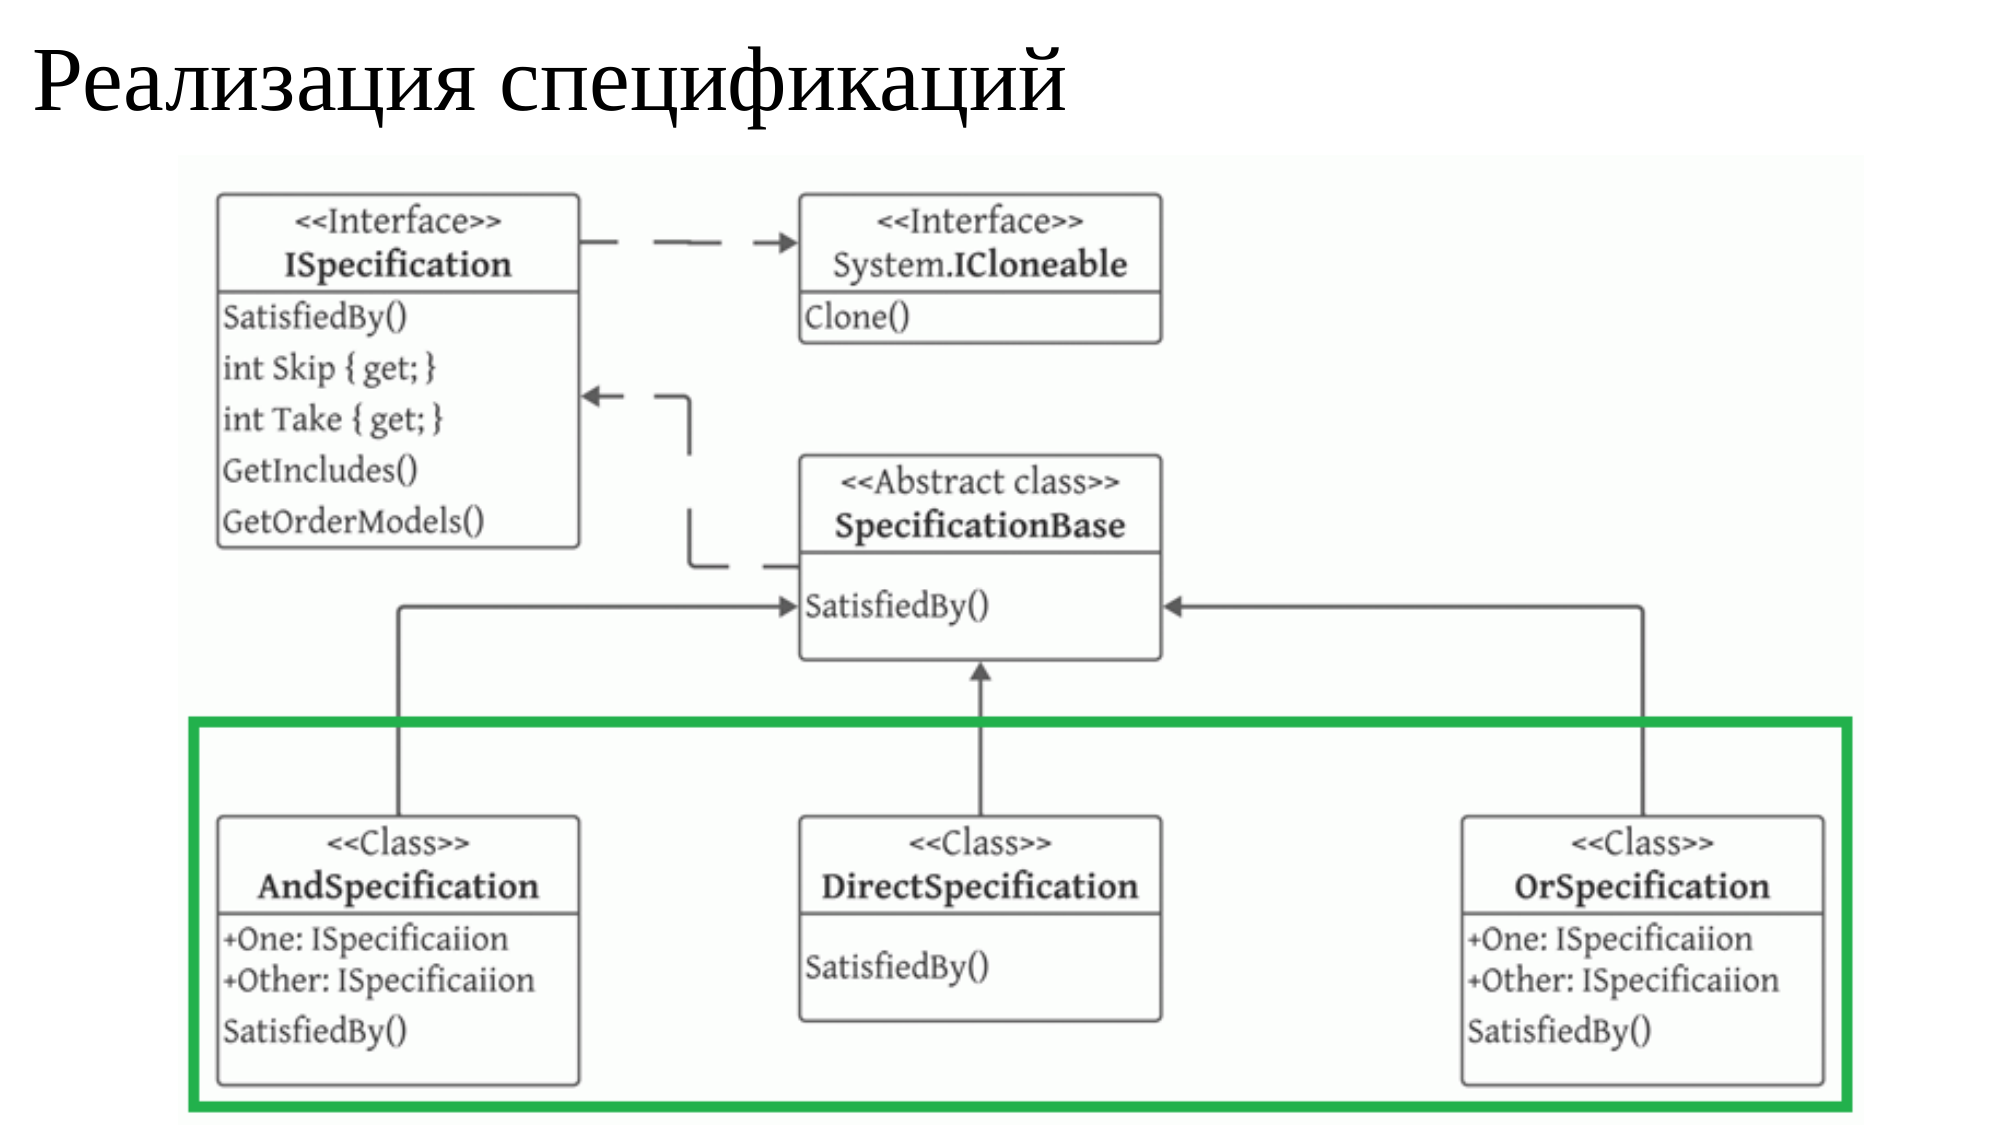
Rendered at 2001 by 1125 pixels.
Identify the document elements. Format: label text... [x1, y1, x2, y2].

text_box Реализация спецификаций [17, 21, 1708, 140]
picture [178, 155, 1864, 1125]
